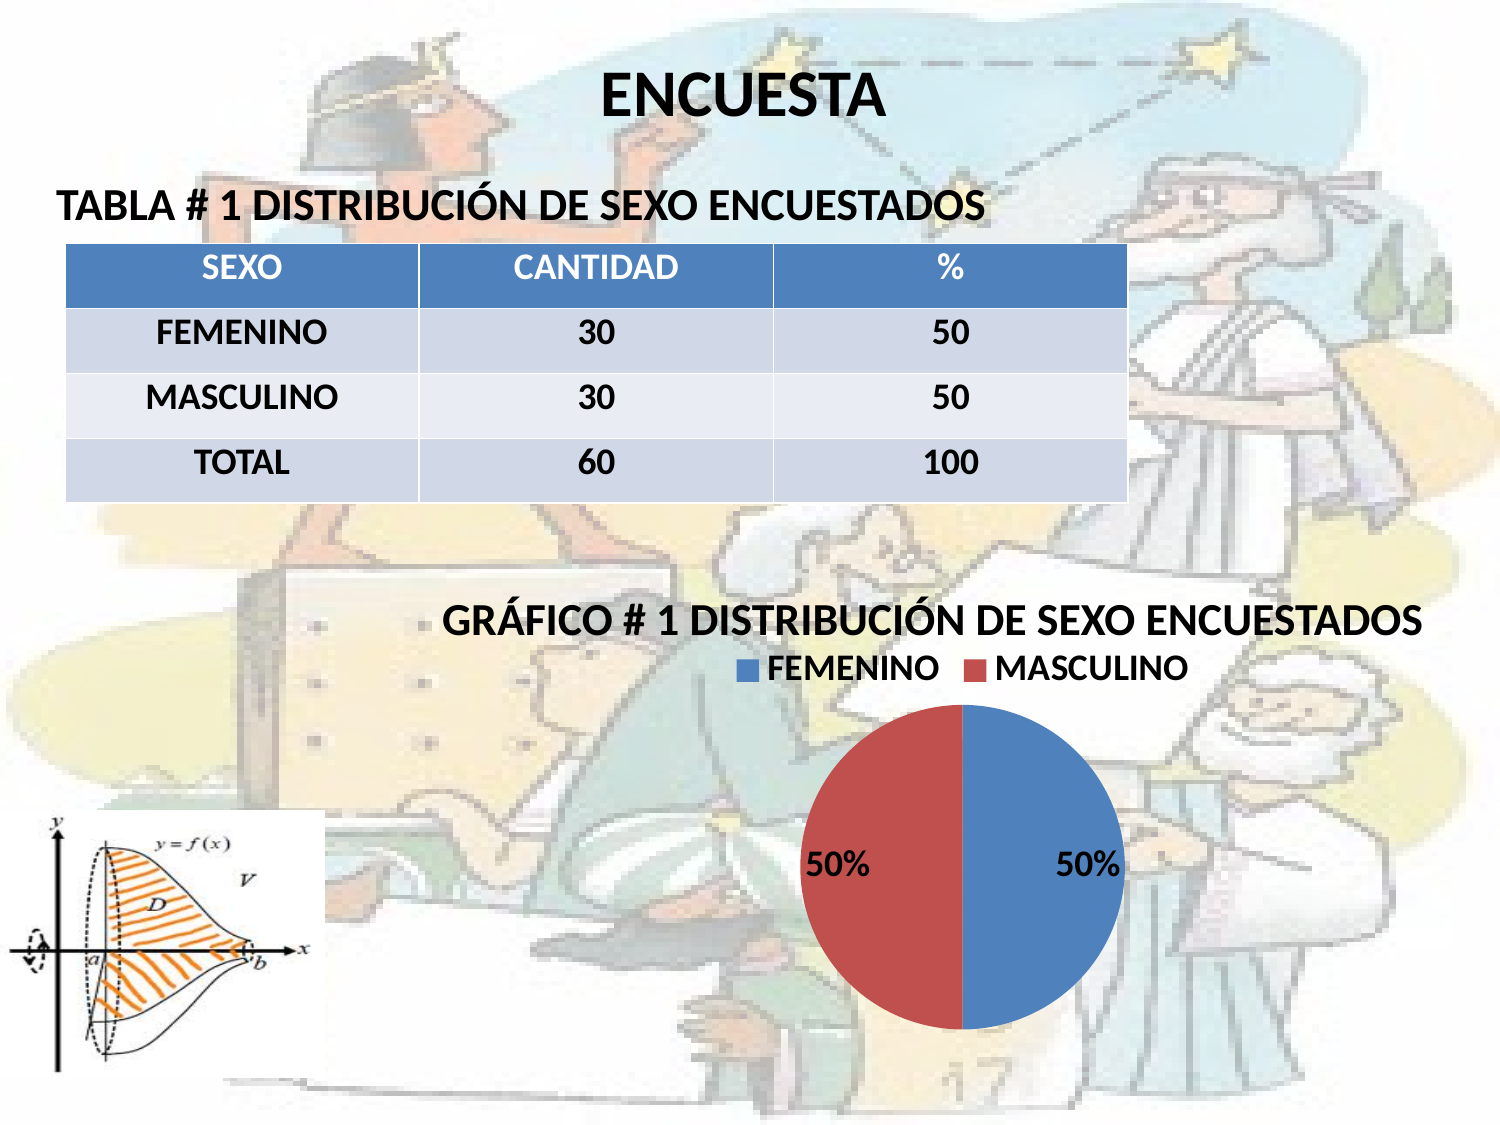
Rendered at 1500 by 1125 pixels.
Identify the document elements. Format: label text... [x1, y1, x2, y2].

table_cell 60 [420, 439, 773, 502]
table_cell MASCULINO [66, 374, 418, 438]
table_cell 50 [774, 374, 1127, 438]
picture [0, 810, 325, 1078]
table_cell 30 [420, 309, 773, 373]
table_header CANTIDAD [420, 244, 773, 308]
table_header SEXO [66, 244, 418, 308]
table_cell 30 [420, 374, 773, 438]
table_cell TOTAL [66, 439, 418, 502]
table_cell FEMENINO [66, 309, 418, 373]
table_header % [774, 244, 1127, 308]
text_box ENCUESTA TABLA # 1 DISTRIBUCIÓN DE SEXO ENCUESTADOS GRÁFICO # 1 DISTRIBUCIÓN DE SEXO ENCUESTADOS [41, 42, 1447, 1013]
table_cell 100 [774, 439, 1127, 502]
chart [619, 633, 1306, 1038]
table_cell 50 [774, 309, 1127, 373]
